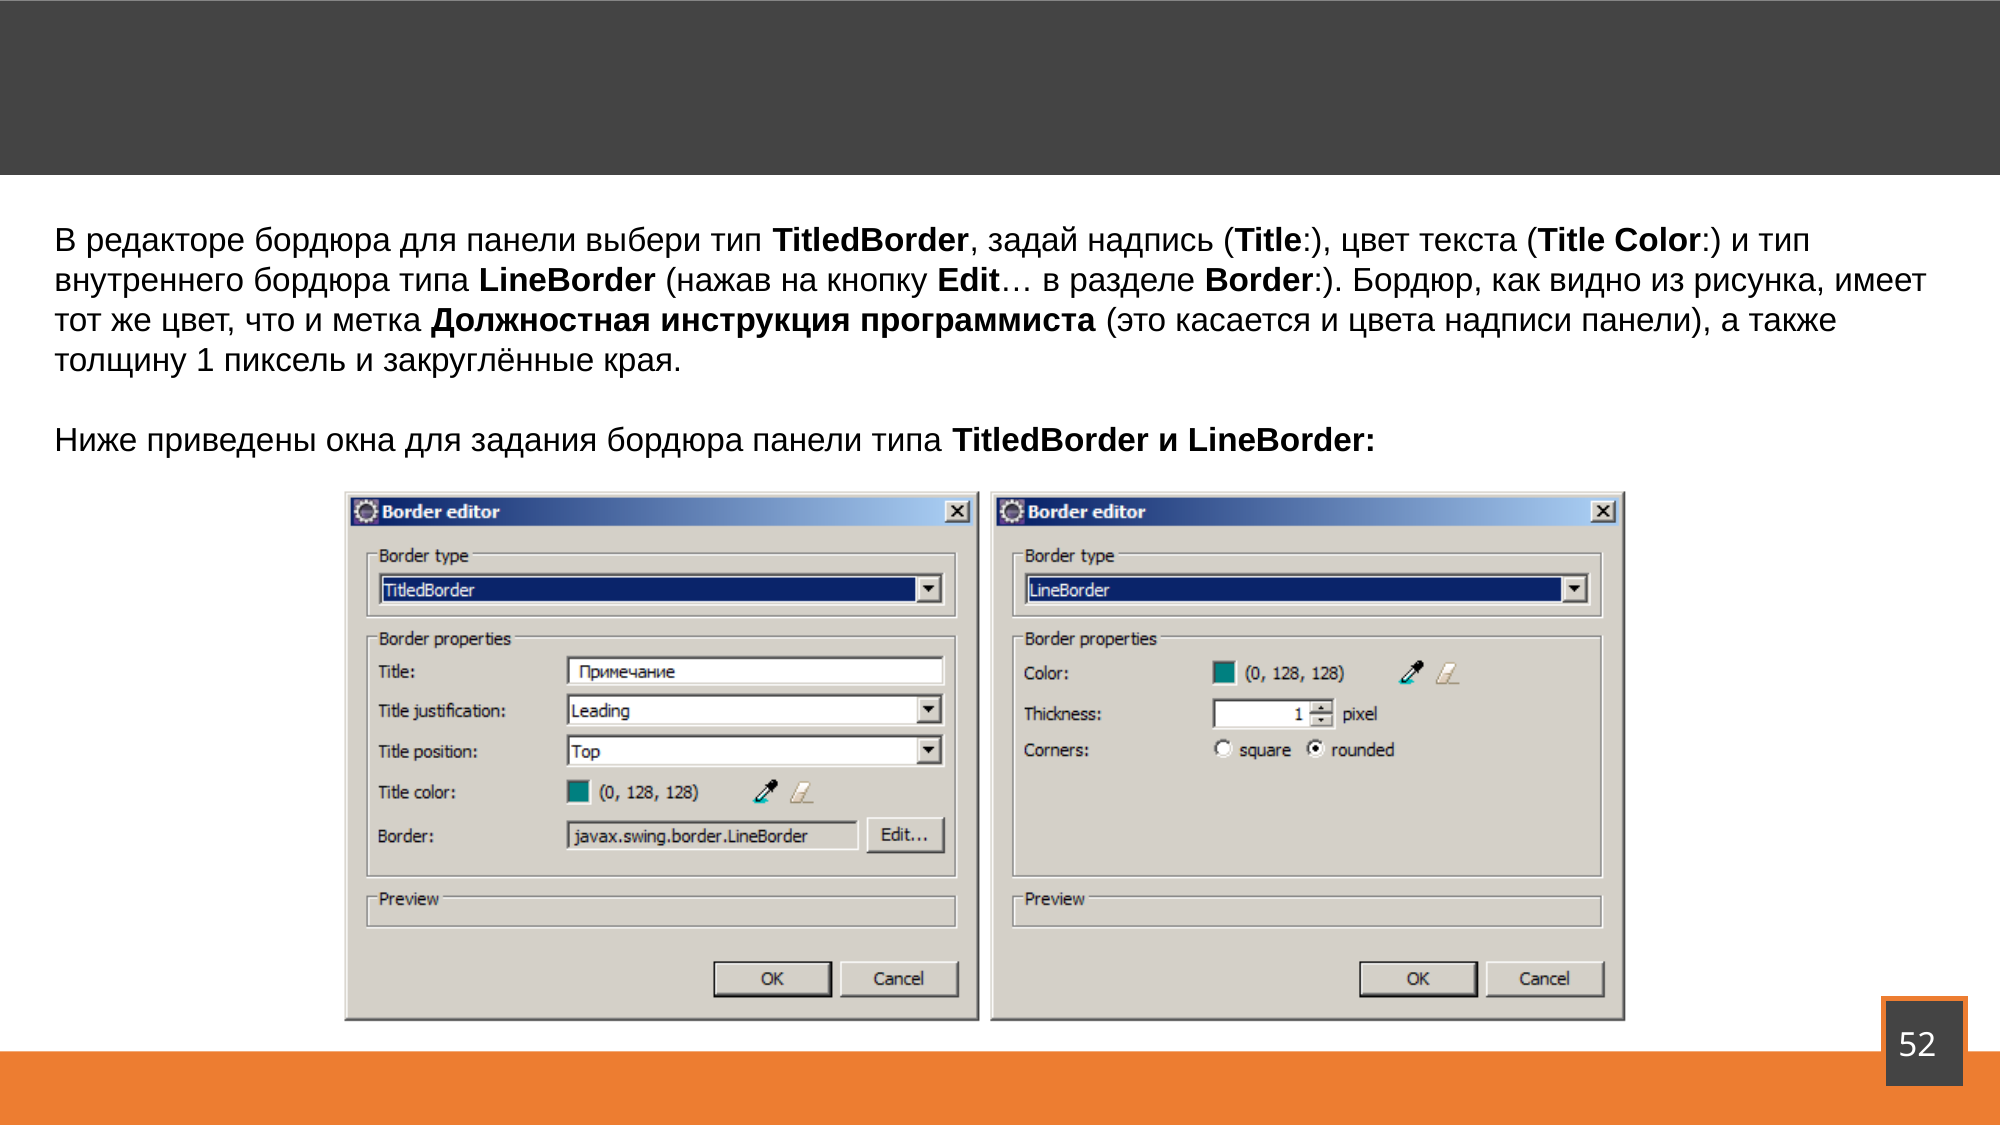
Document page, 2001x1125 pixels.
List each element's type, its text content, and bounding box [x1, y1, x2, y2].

text_box [0, 0, 2000, 176]
picture [326, 476, 1638, 1040]
text_box [0, 1050, 2000, 1125]
text_box [1883, 998, 1967, 1089]
text_box 52 [1883, 1015, 1966, 1071]
text_box В редакторе бордюра для панели выбери тип TitledBorder, задай надпись (Title:), цвет текста (Title Color:) и тип внутреннего бордюра типа LineBorder (нажав на кнопку Edit… в разделе Border:). Бордюр, как видно из рисунка, имеет тот же цвет, что и метка Должностная инструкция программиста (это касается и цвета надписи панели), а также толщину 1 пиксель и закруглённые края. Ниже приведены окна для задания бордюра панели типа TitledBorder и LineBorder: [39, 210, 1961, 466]
